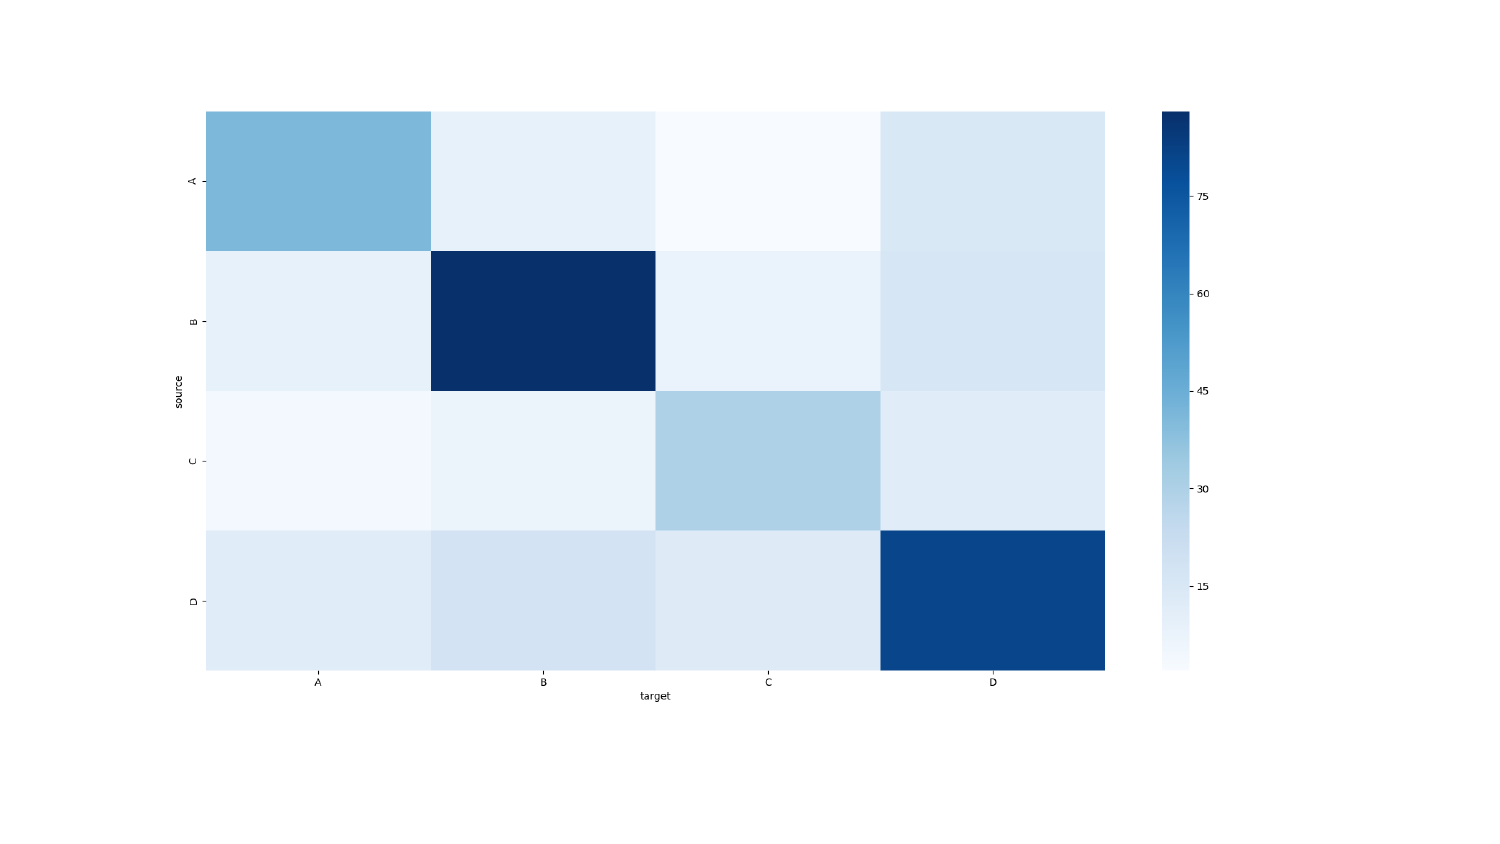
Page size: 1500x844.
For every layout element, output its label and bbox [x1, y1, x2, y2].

picture [24, 24, 1476, 751]
